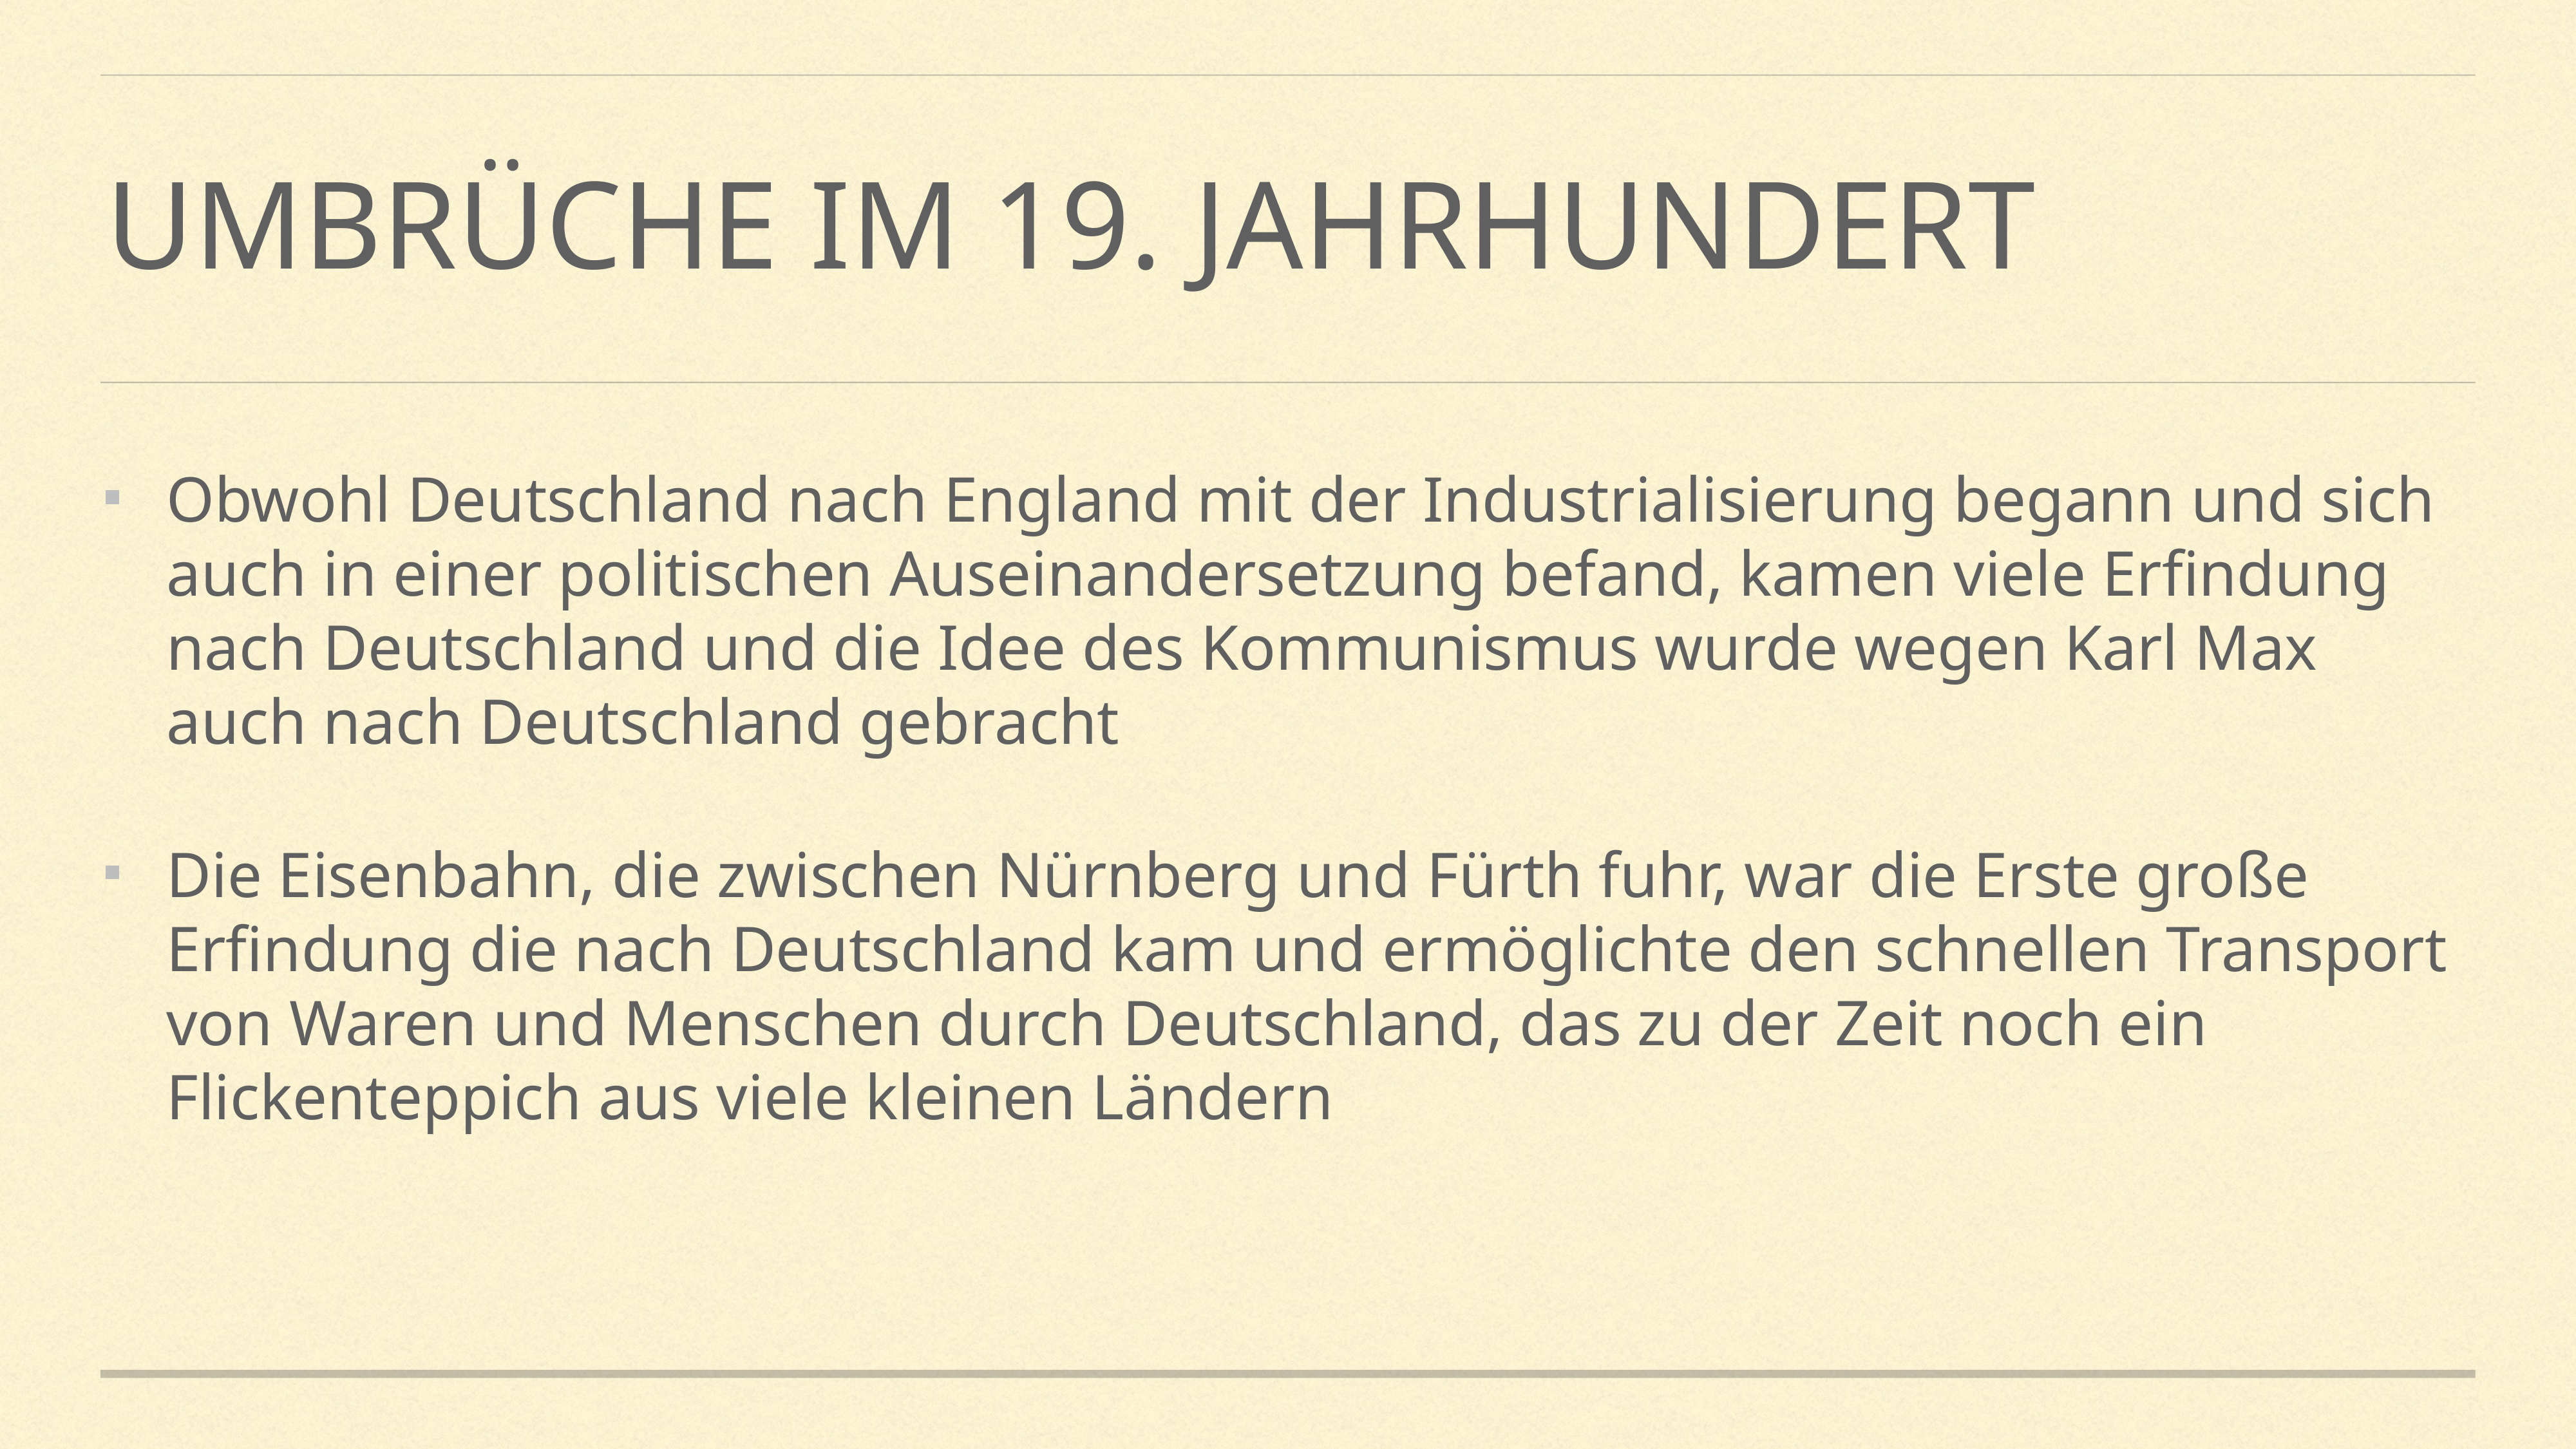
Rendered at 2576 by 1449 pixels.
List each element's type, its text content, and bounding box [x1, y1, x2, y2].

picture [0, 0, 2576, 1449]
list Obwohl Deutschland nach England mit der Industrialisierung begann und sich auch in einer politischen Auseinandersetzung befand, kamen viele Erfindung nach Deutschland und die Idee des Kommunismus wurde wegen Karl Max auch nach Deutschland gebracht Die Eisenbahn, die zwischen Nürnberg und Fürth fuhr, war die Erste große Erfindung die nach Deutschland kam und ermöglichte den schnellen Transport von Waren und Menschen durch Deutschland, das zu der Zeit noch ein Flickenteppich aus viele kleinen Ländern [100, 454, 2476, 1306]
title Umbrüche im 19. Jahrhundert [100, 88, 2476, 372]
